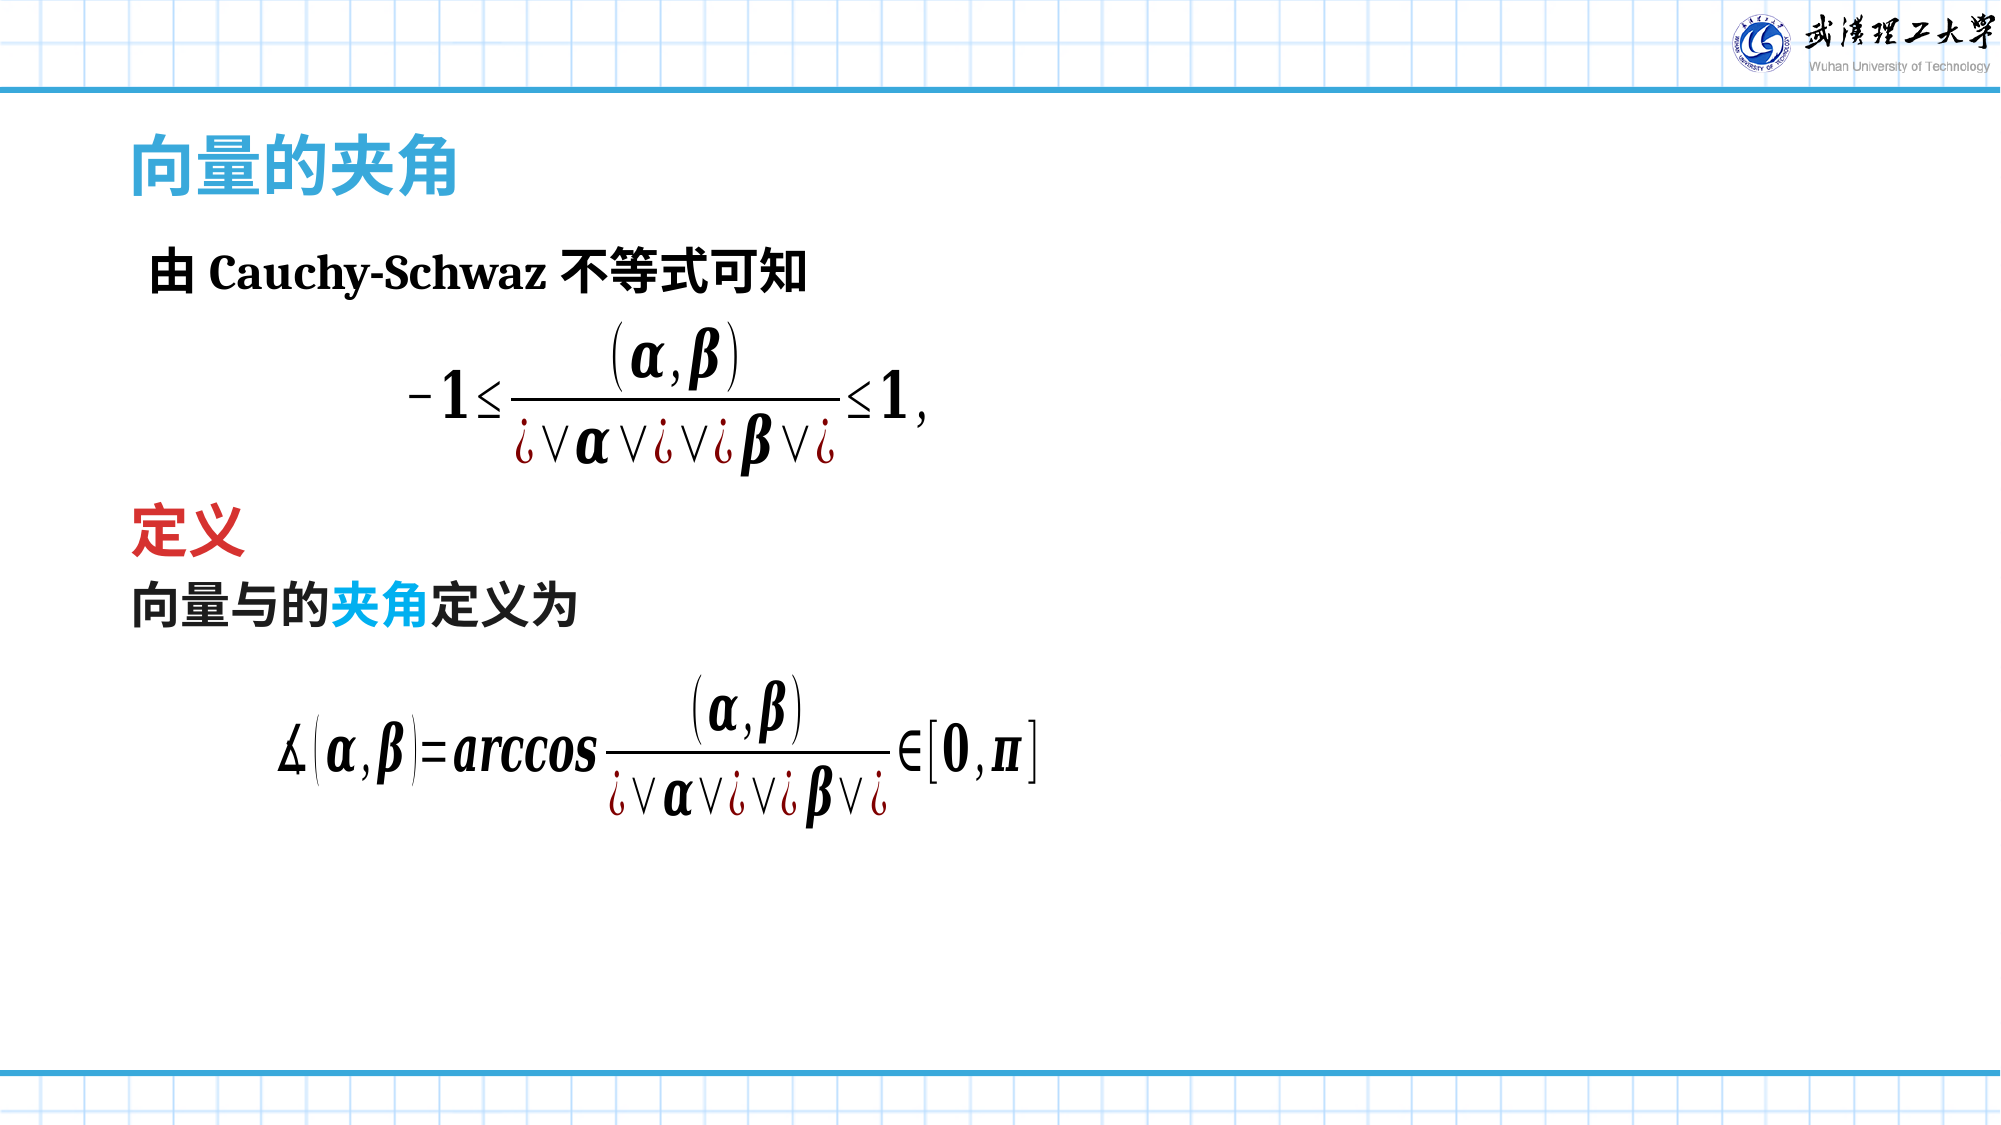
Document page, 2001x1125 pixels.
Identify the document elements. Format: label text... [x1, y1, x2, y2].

picture [0, 1077, 2001, 1125]
text_box 由Cauchy-Schwaz不等式可知 [132, 232, 1279, 308]
list 向量的夹角 [114, 94, 1162, 213]
picture [0, 0, 2001, 87]
